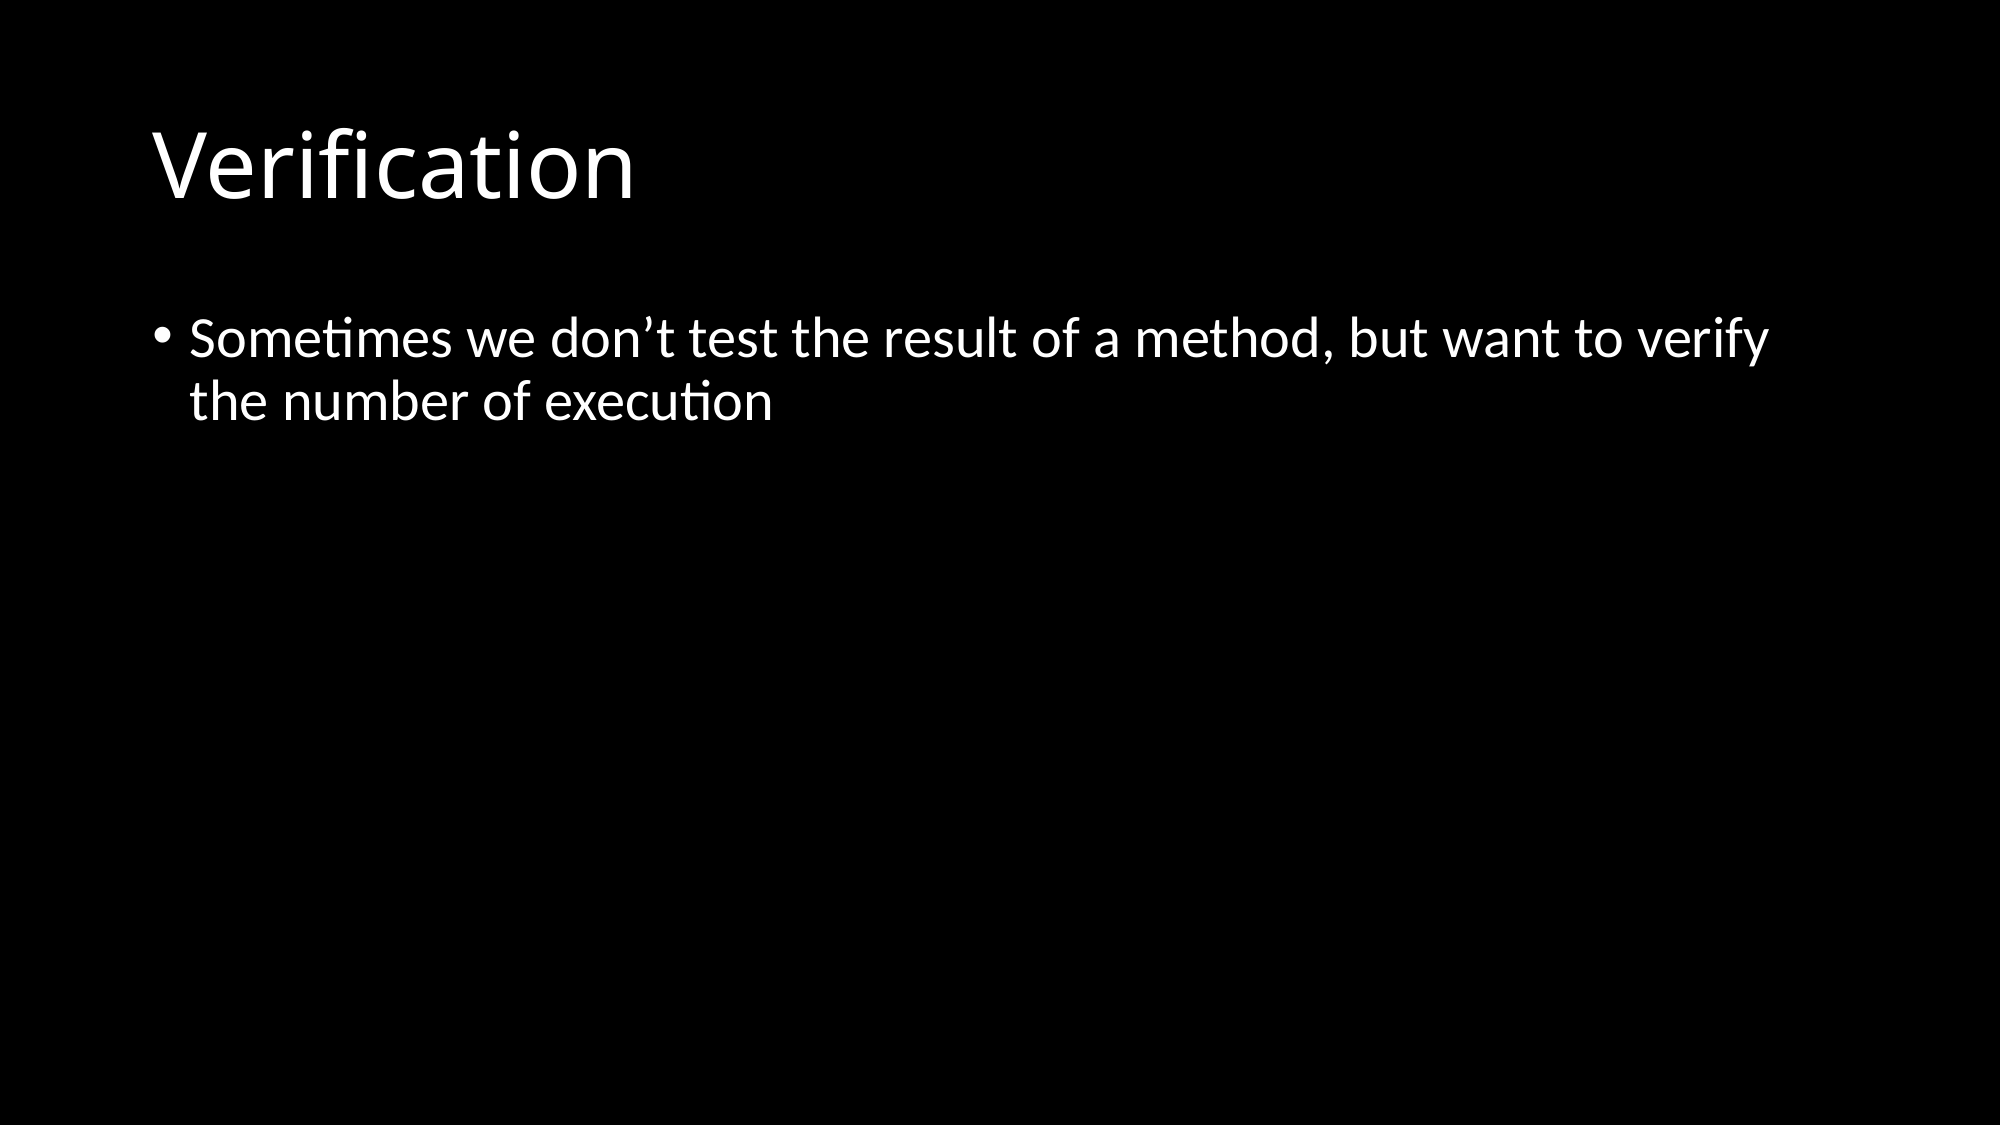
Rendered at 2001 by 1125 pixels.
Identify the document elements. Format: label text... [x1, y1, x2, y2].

title Verification [137, 59, 1863, 278]
list Sometimes we don’t test the result of a method, but want to verify the number of execution [137, 299, 1863, 1014]
